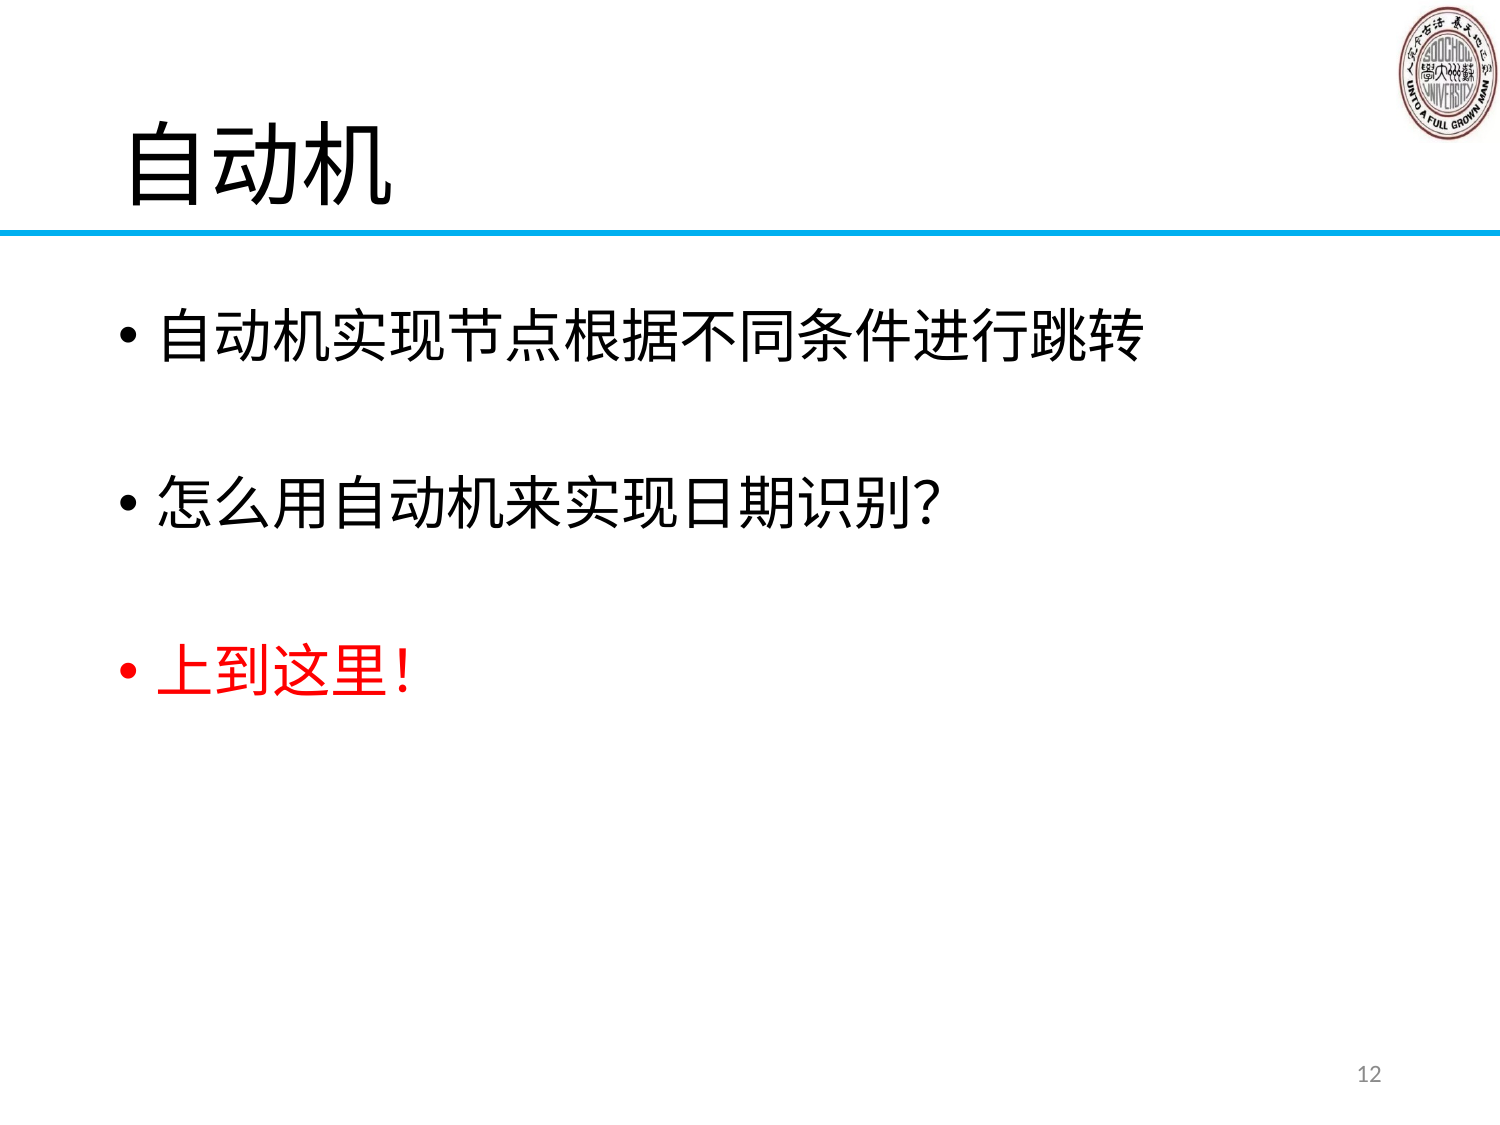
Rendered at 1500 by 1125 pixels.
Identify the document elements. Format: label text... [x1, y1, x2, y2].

list 自动机实现节点根据不同条件进行跳转 怎么用自动机来实现日期识别？ 上到这里！ [103, 299, 1397, 1014]
picture [1396, 0, 1500, 143]
slide_number 12 [1059, 1042, 1397, 1103]
title 自动机 [103, 59, 1397, 278]
